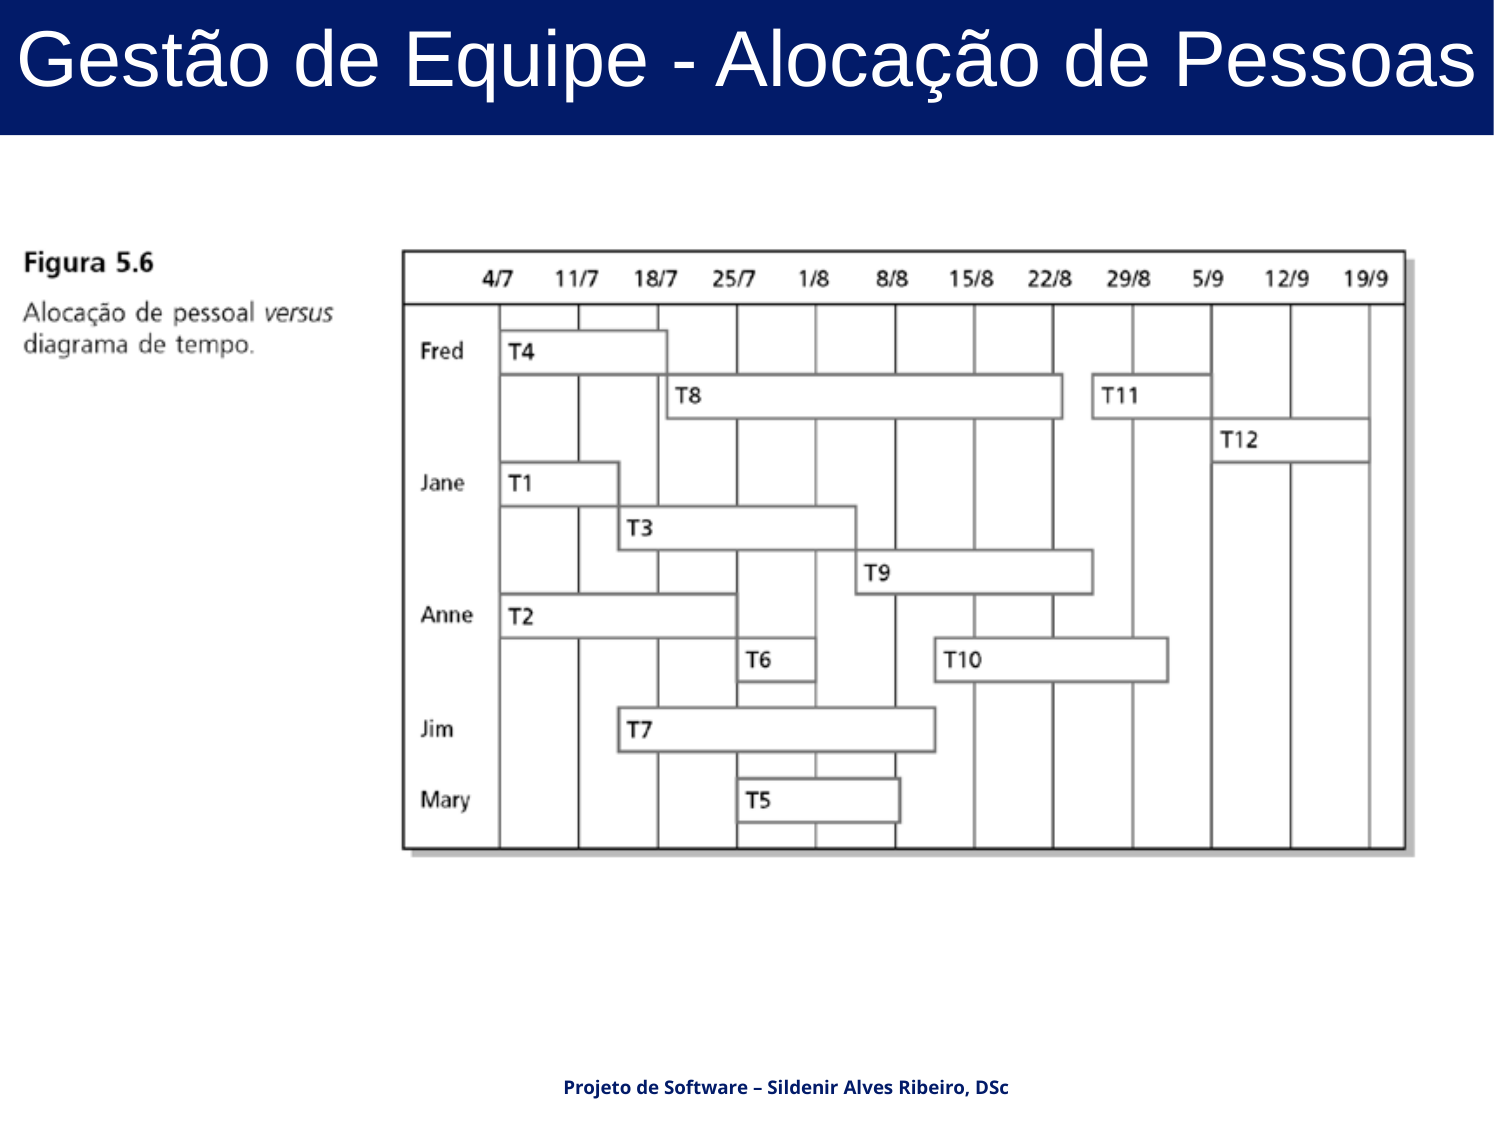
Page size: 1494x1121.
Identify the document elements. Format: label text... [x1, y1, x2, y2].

text_box Projeto de Software – Sildenir Alves Ribeiro, DSc [392, 1068, 1180, 1106]
title Gestão de Equipe - Alocação de Pessoas [0, 0, 1494, 136]
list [14, 241, 1424, 868]
